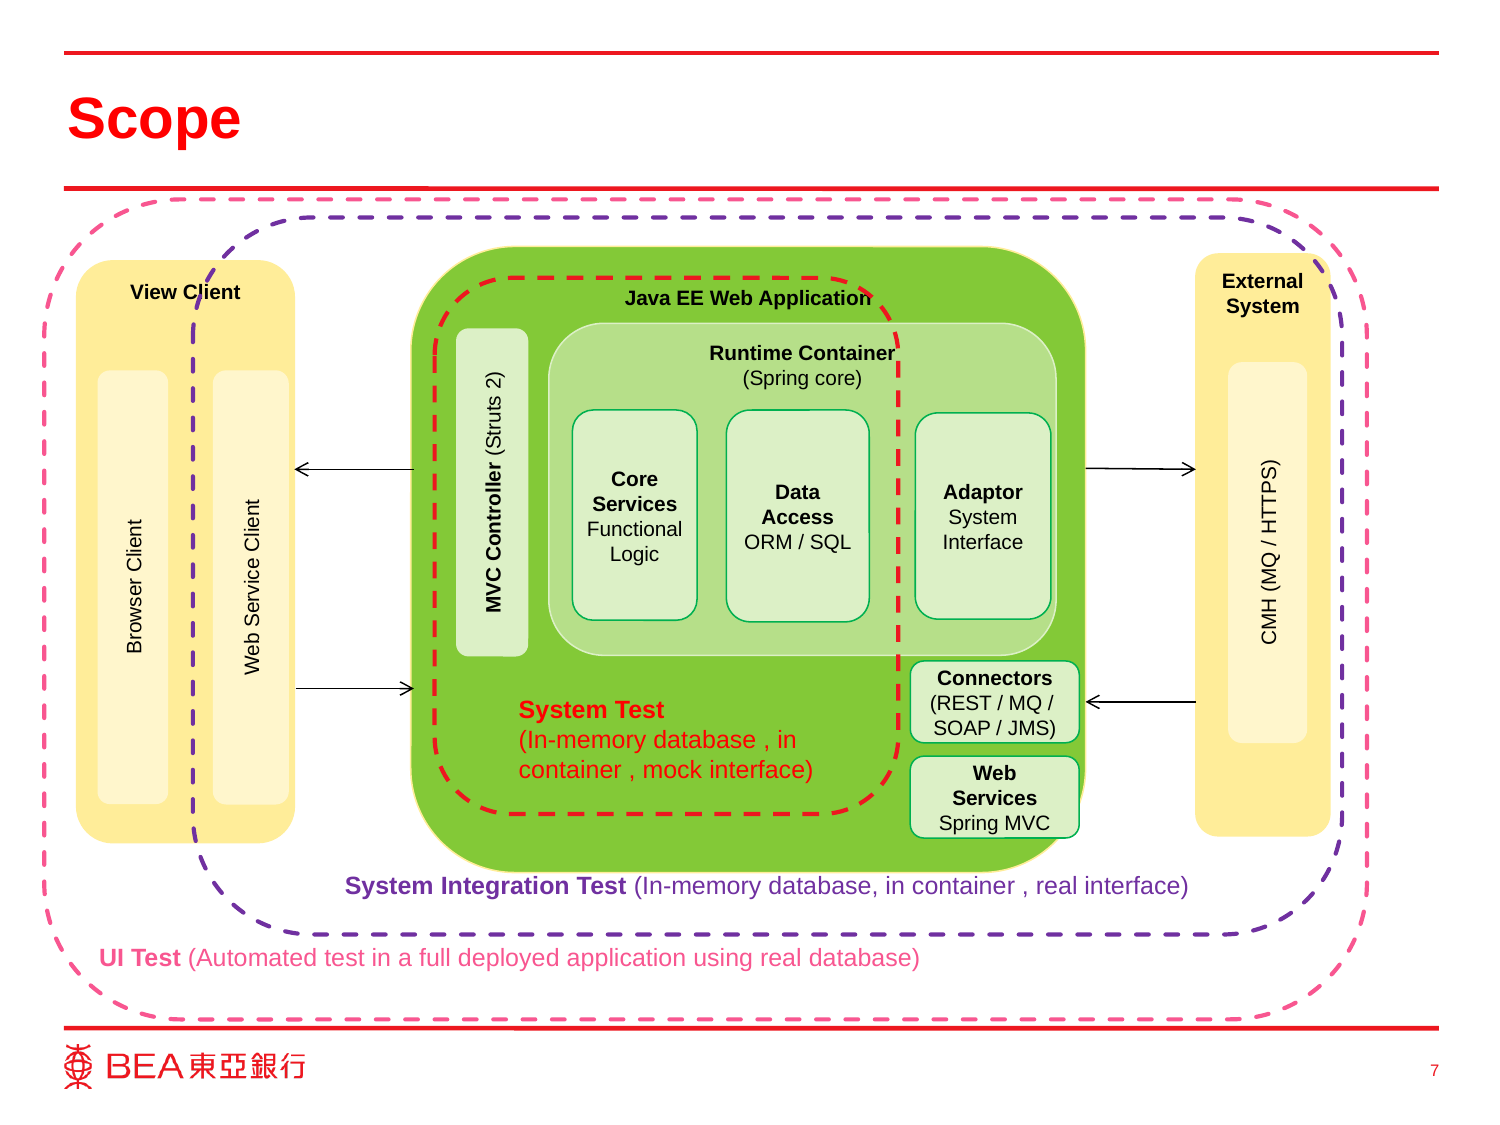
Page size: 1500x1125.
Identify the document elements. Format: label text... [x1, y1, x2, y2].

text_box UI Test (Automated test in a full deployed application using real database) [44, 199, 1367, 1020]
title Scope [67, 55, 1445, 186]
